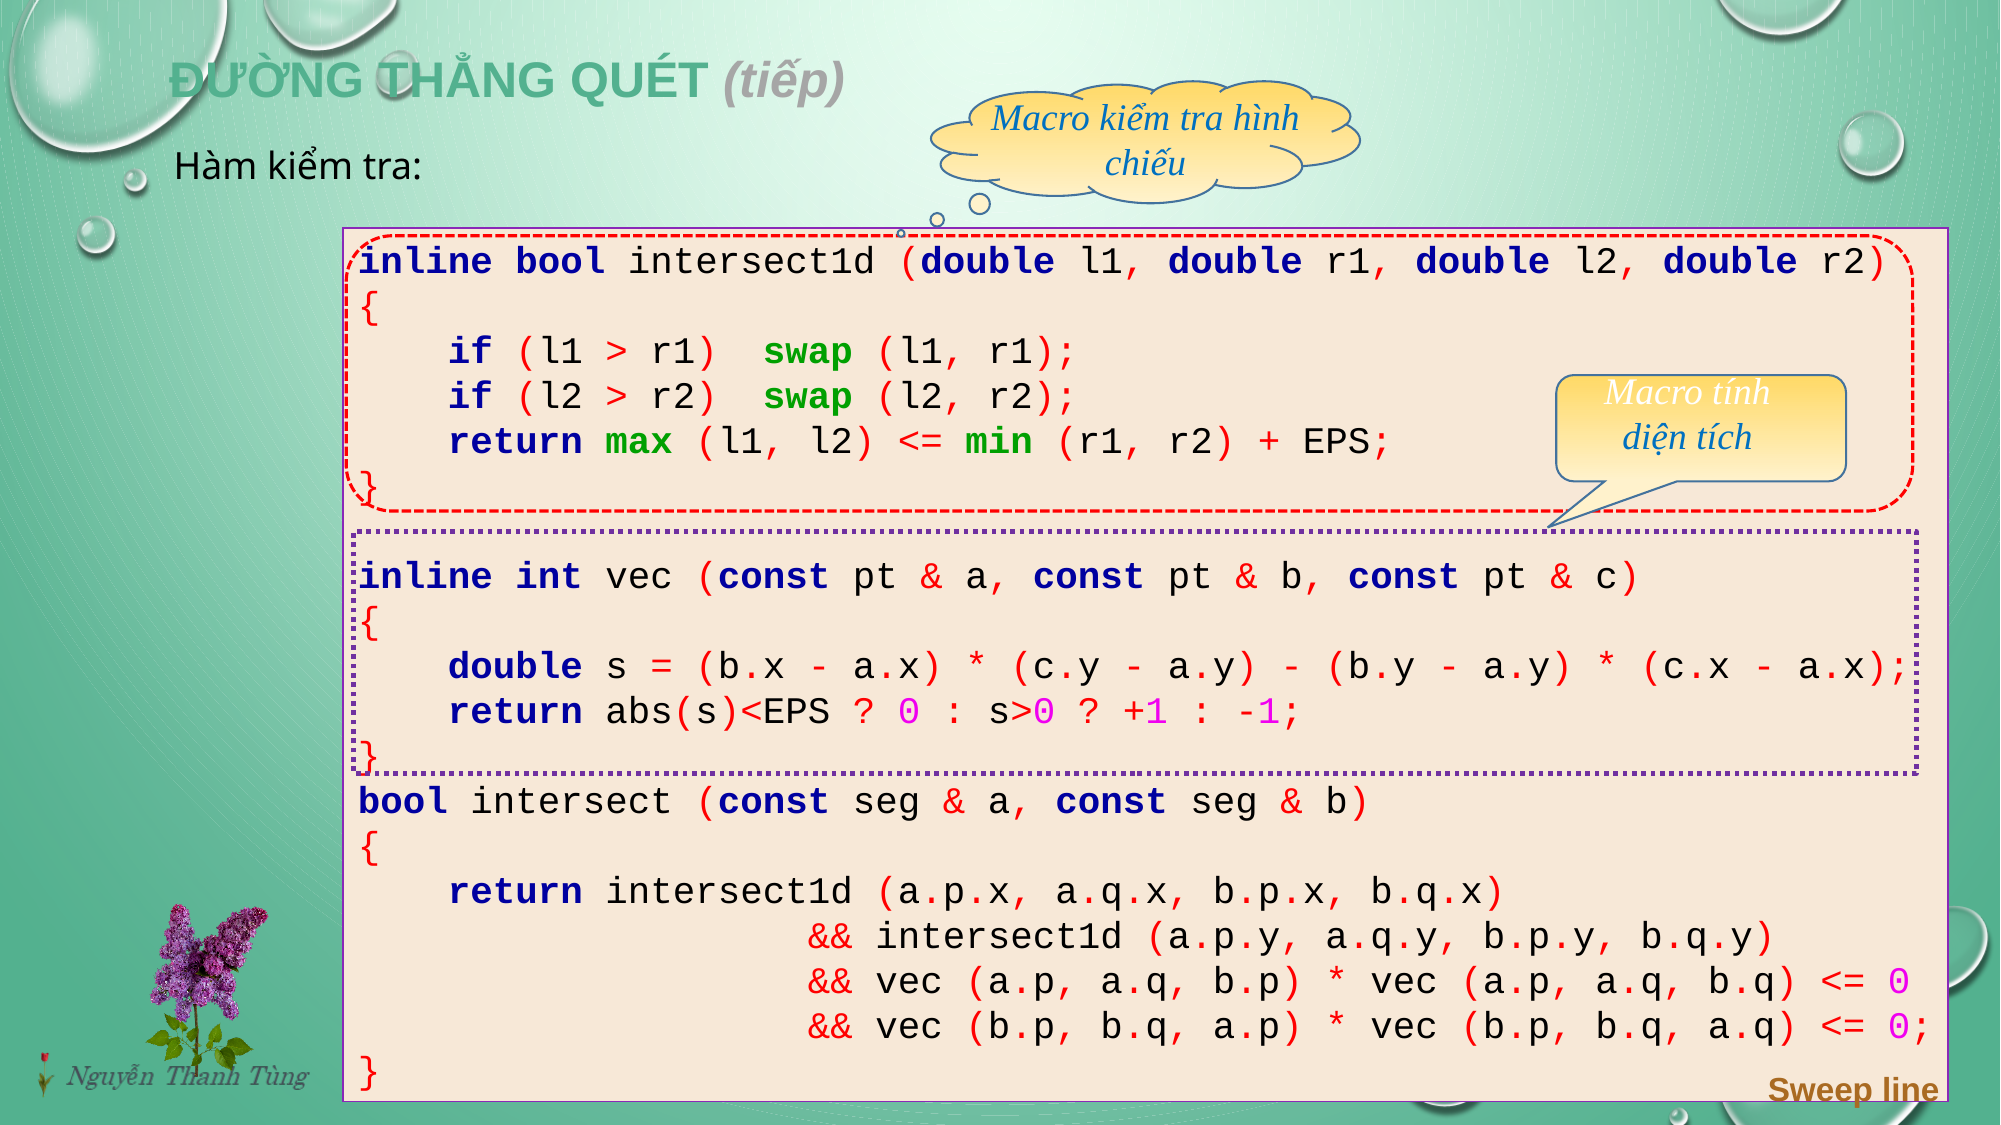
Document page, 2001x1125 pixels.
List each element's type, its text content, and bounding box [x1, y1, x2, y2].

picture [0, 0, 2000, 1125]
text_box Sweep line [1753, 1060, 1955, 1116]
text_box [931, 80, 1361, 218]
title ĐƯỜNG THẲNG QUÉT (tiếp) [37, 27, 978, 135]
text_box [352, 530, 1918, 775]
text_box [1556, 358, 1847, 491]
text_box inline bool intersect1d (double l1, double r1, double l2, double r2) { if (l1 > r1) swap (l1, r1); if (l2 > r2) swap (l2, r2); return max (l1, l2) <= min (r1, r2) + EPS; } inline int vec (const pt & a, const pt & b, const pt & c) { double s = (b.x - a.x) * (c.y - a.y) - (b.y - a.y) * (c.x - a.x); return abs(s)<EPS ? 0 : s>0 ? +1 : -1; } bool intersect (const seg & a, const seg & b) { return intersect1d (a.p.x, a.q.x, b.p.x, b.q.x) && intersect1d (a.p.y, a.q.y, b.p.y, b.q.y) && vec (a.p, a.q, b.p) * vec (a.p, a.q, b.q) <= 0 && vec (b.p, b.q, a.p) * vec (b.p, b.q, a.q) <= 0; } [342, 228, 1949, 1102]
text_box [344, 234, 1915, 513]
text_box Hàm kiểm tra: [158, 134, 452, 194]
